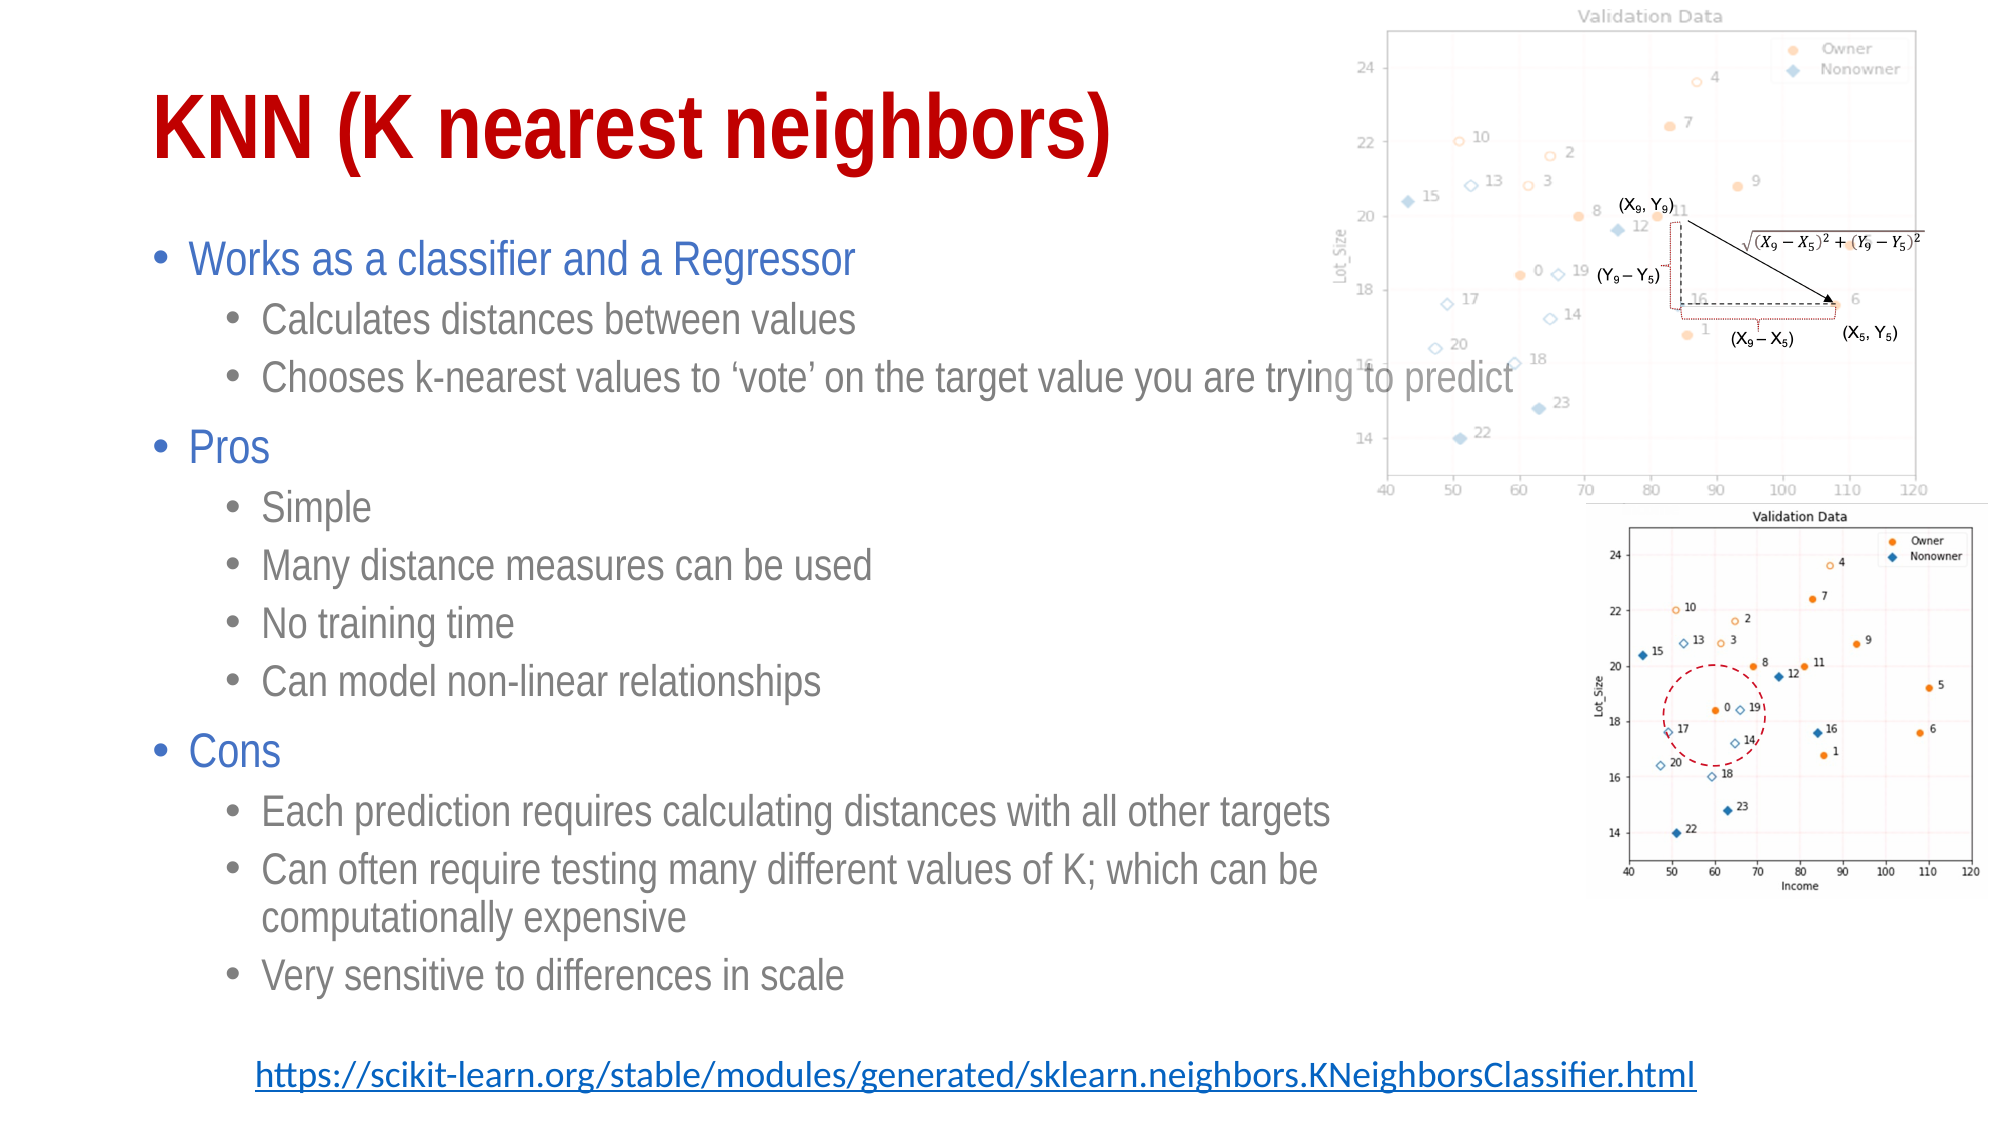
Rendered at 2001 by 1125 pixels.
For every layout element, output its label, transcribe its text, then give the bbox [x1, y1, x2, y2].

list Works as a classifier and a Regressor Calculates distances between values Chooses k-nearest values to ‘vote’ on the target value you are trying to predict Pros Simple Many distance measures can be used No training time Can model non-linear relationships Cons Each prediction requires calculating distances with all other targets Can often require testing many different values of K; which can be computationally expensive Very sensitive to differences in scale [137, 226, 1585, 1014]
text_box https://scikit-learn.org/stable/modules/generated/sklearn.neighbors.KNeighborsClassifier.html [240, 1042, 1863, 1102]
title KNN (K nearest neighbors) [137, 59, 1321, 198]
picture [1321, 0, 1988, 899]
